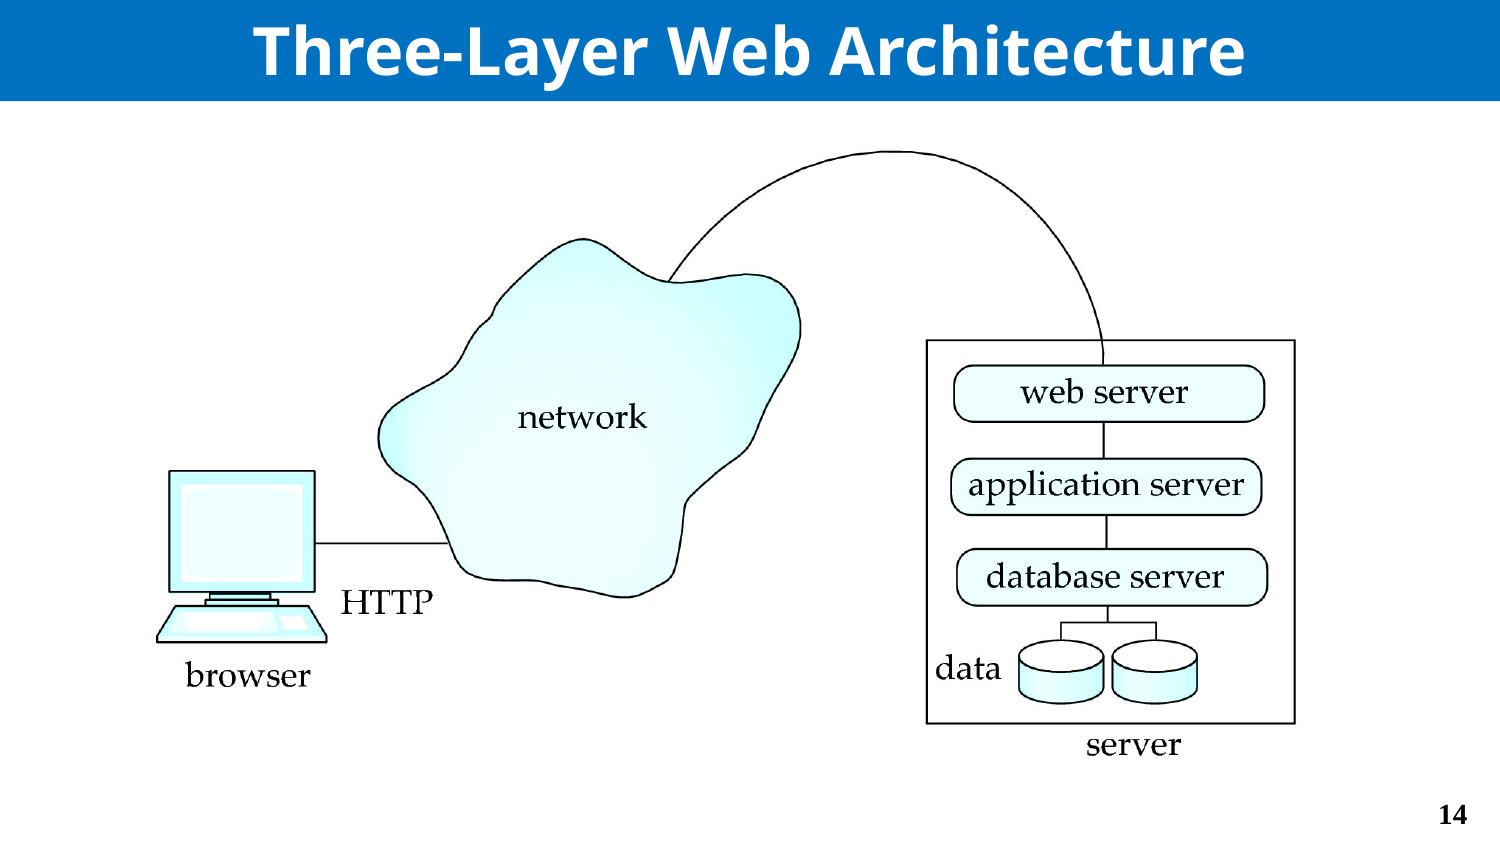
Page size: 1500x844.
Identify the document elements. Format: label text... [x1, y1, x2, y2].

title Three-Layer Web Architecture [0, 0, 1500, 102]
picture [155, 149, 1299, 765]
